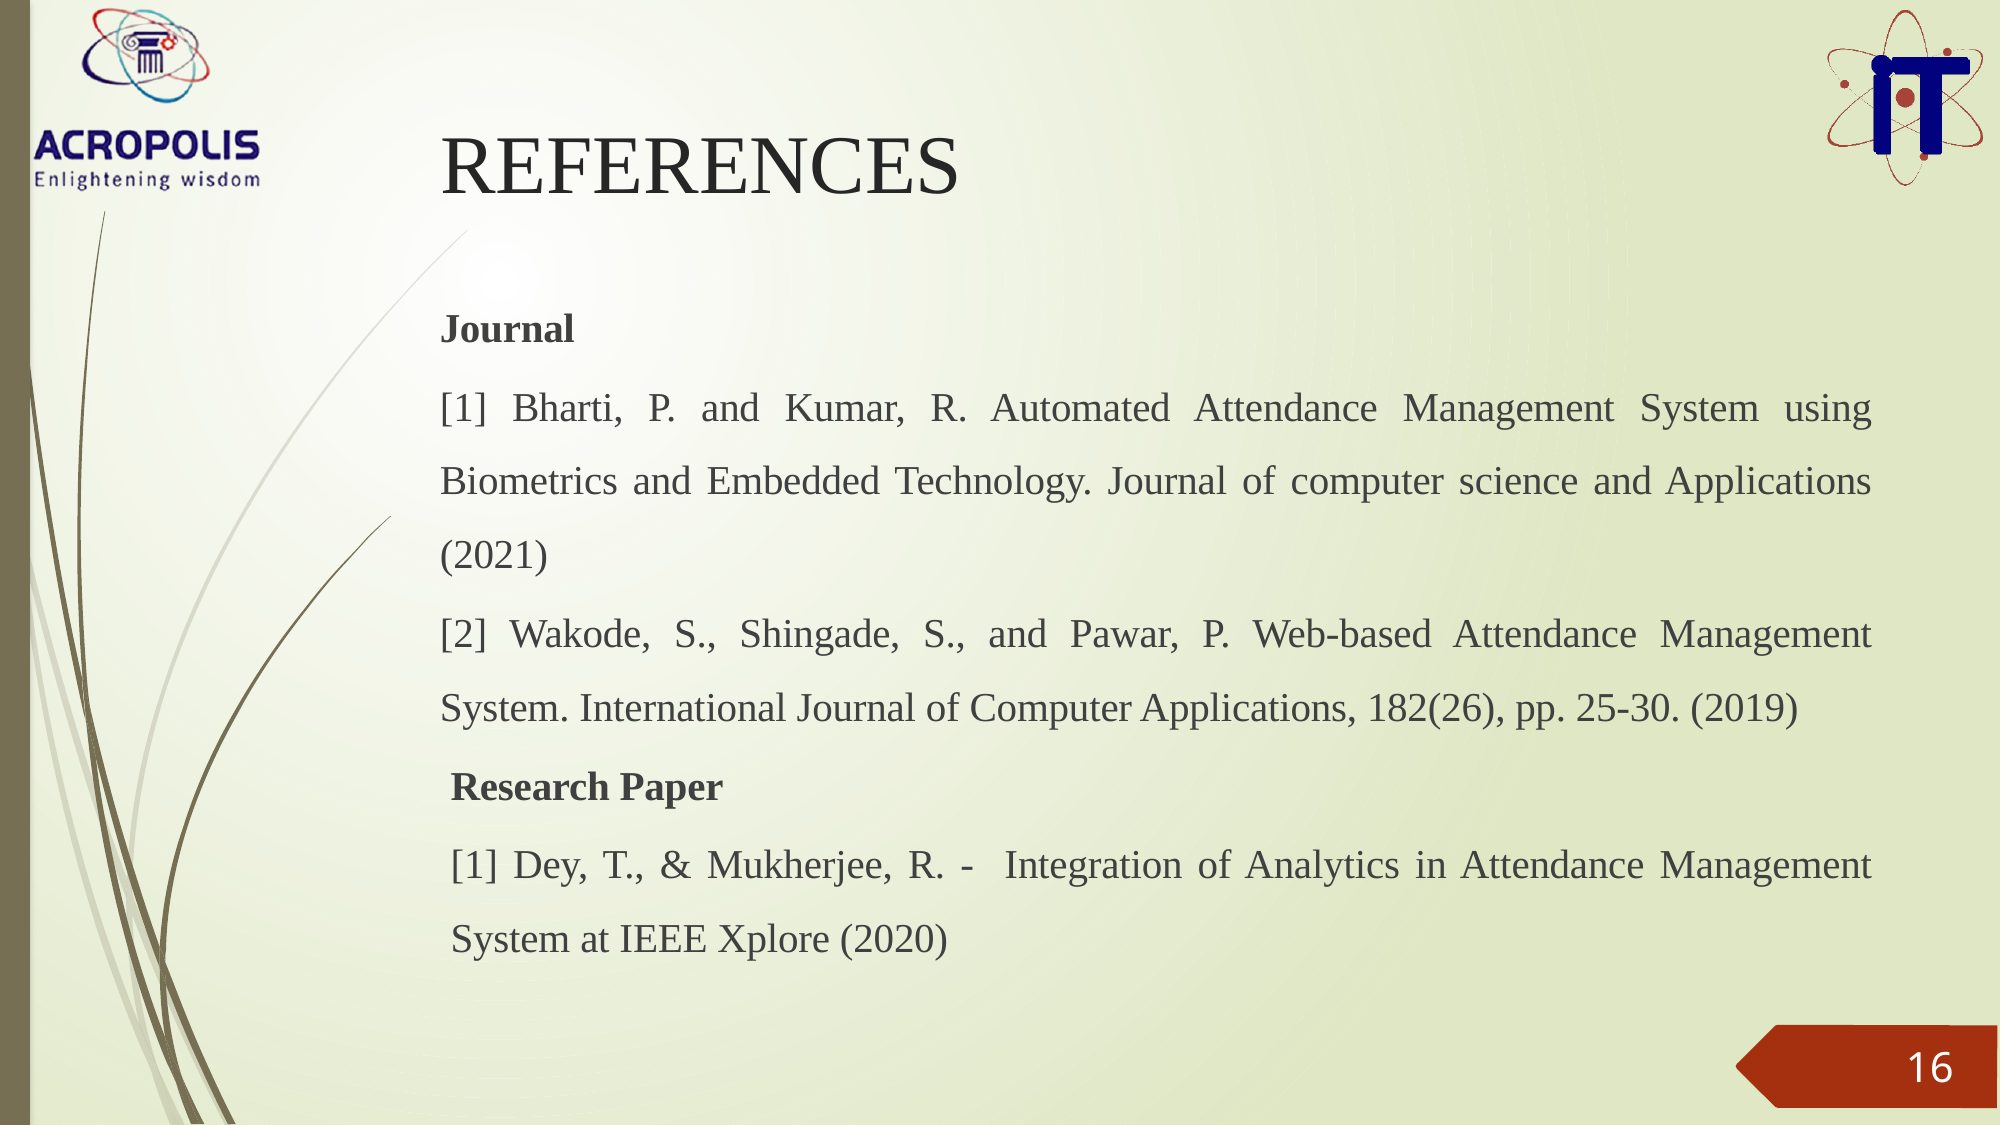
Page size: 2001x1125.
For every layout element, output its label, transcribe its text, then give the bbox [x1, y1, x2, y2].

title REFERENCES [425, 102, 1888, 268]
picture [1821, 0, 1989, 232]
picture [25, 0, 265, 204]
list Journal [1] Bharti, P. and Kumar, R. Automated Attendance Management System using Biometrics and Embedded Technology. Journal of computer science and Applications (2021) [2] Wakode, S., Shingade, S., and Pawar, P. Web-based Attendance Management System. International Journal of Computer Applications, 182(26), pp. 25-30. (2019) Research Paper [1] Dey, T., & Mukherjee, R. - Integration of Analytics in Attendance Management System at IEEE Xplore (2020) [424, 268, 1888, 985]
slide_number 16 [1840, 1039, 1969, 1100]
